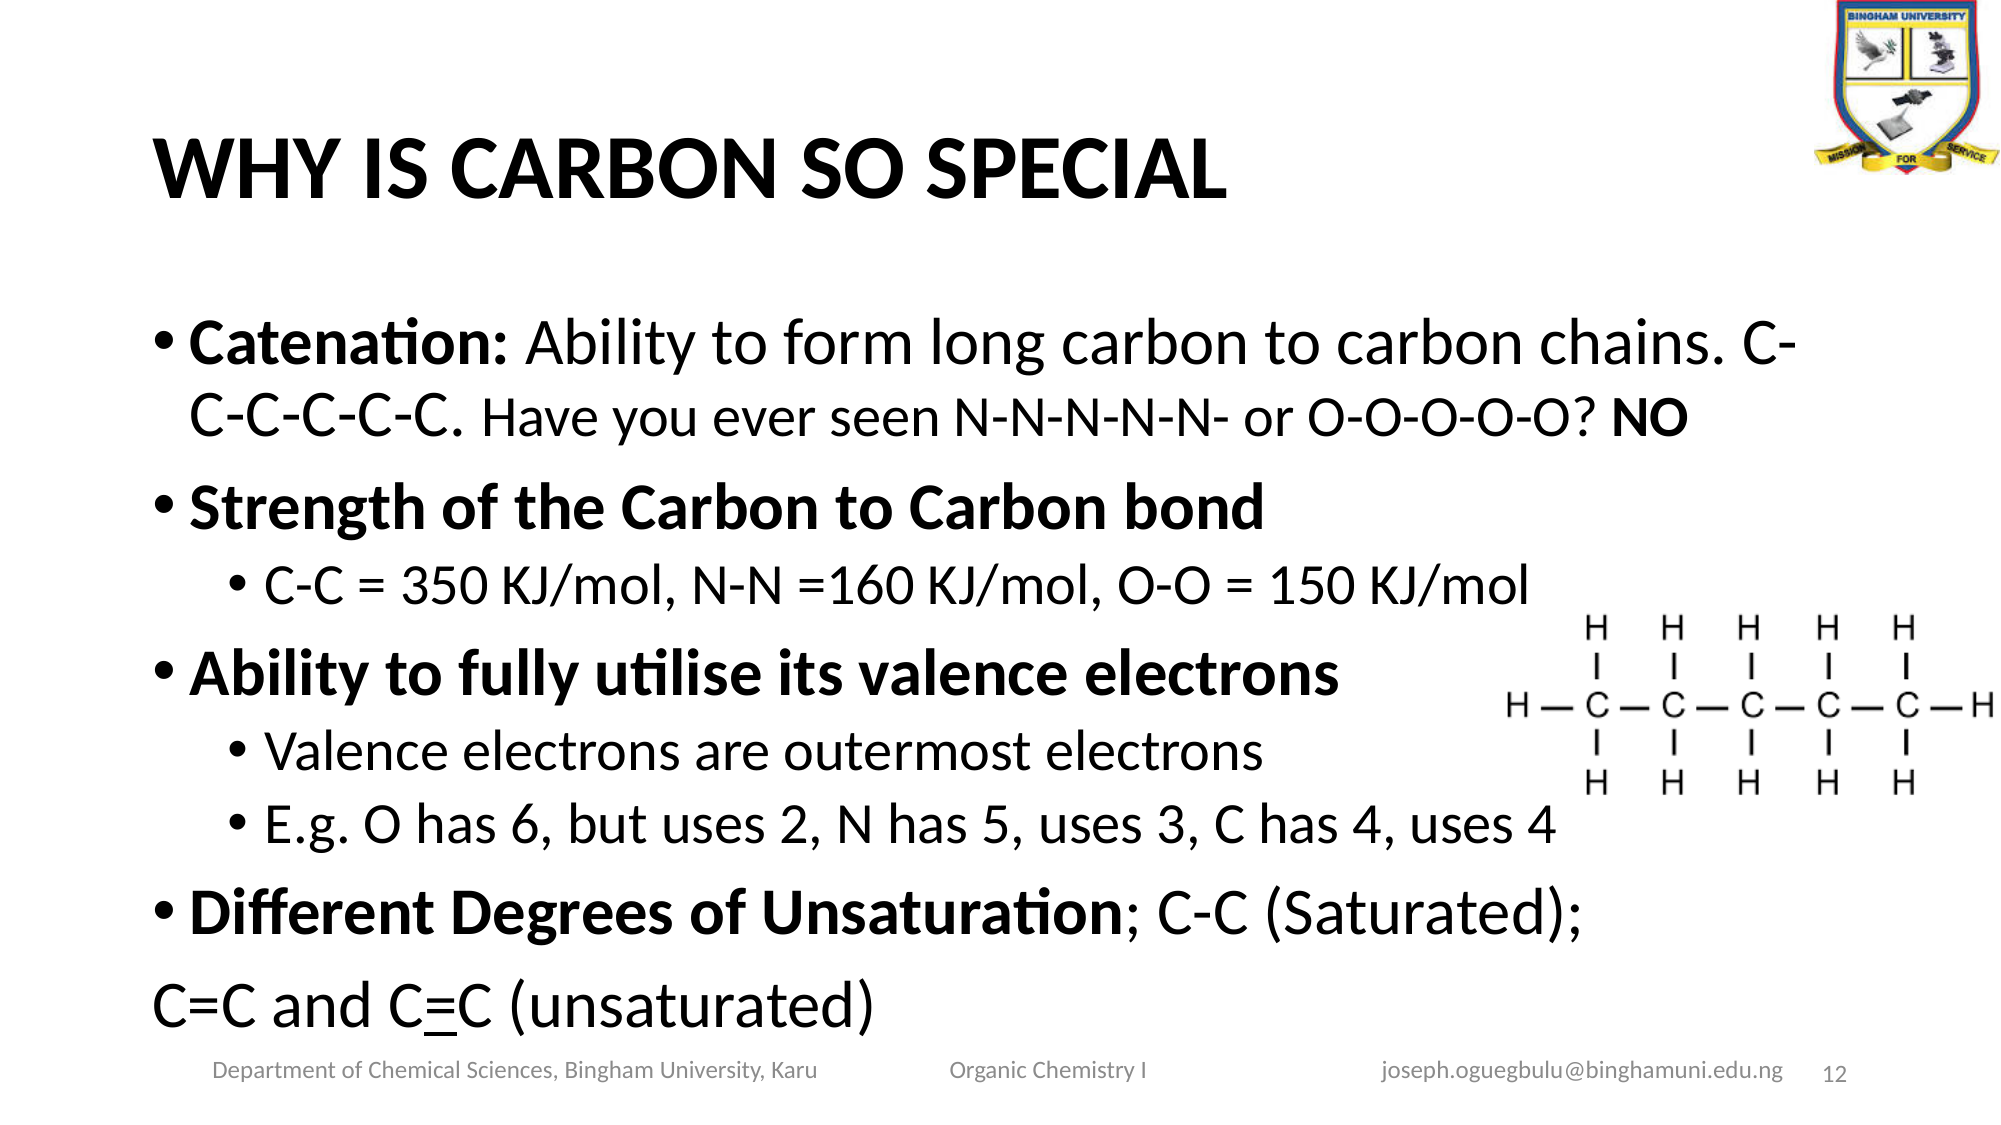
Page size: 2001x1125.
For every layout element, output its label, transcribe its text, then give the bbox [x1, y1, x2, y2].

footer Department of Chemical Sciences, Bingham University, Karu Organic Chemistry I joseph.oguegbulu@binghamuni.edu.ng [137, 1035, 1863, 1103]
picture [1501, 607, 2000, 802]
list Catenation: Ability to form long carbon to carbon chains. C-C-C-C-C-C. Have you ever seen N-N-N-N-N- or O-O-O-O-O? NO Strength of the Carbon to Carbon bond C-C = 350 KJ/mol, N-N =160 KJ/mol, O-O = 150 KJ/mol Ability to fully utilise its valence electrons Valence electrons are outermost electrons E.g. O has 6, but uses 2, N has 5, uses 3, C has 4, uses 4 Different Degrees of Unsaturation; C-C (Saturated); C=C and C=C (unsaturated) [137, 299, 1863, 1014]
picture [1814, 0, 2000, 175]
title WHY IS CARBON SO SPECIAL [137, 59, 1863, 278]
